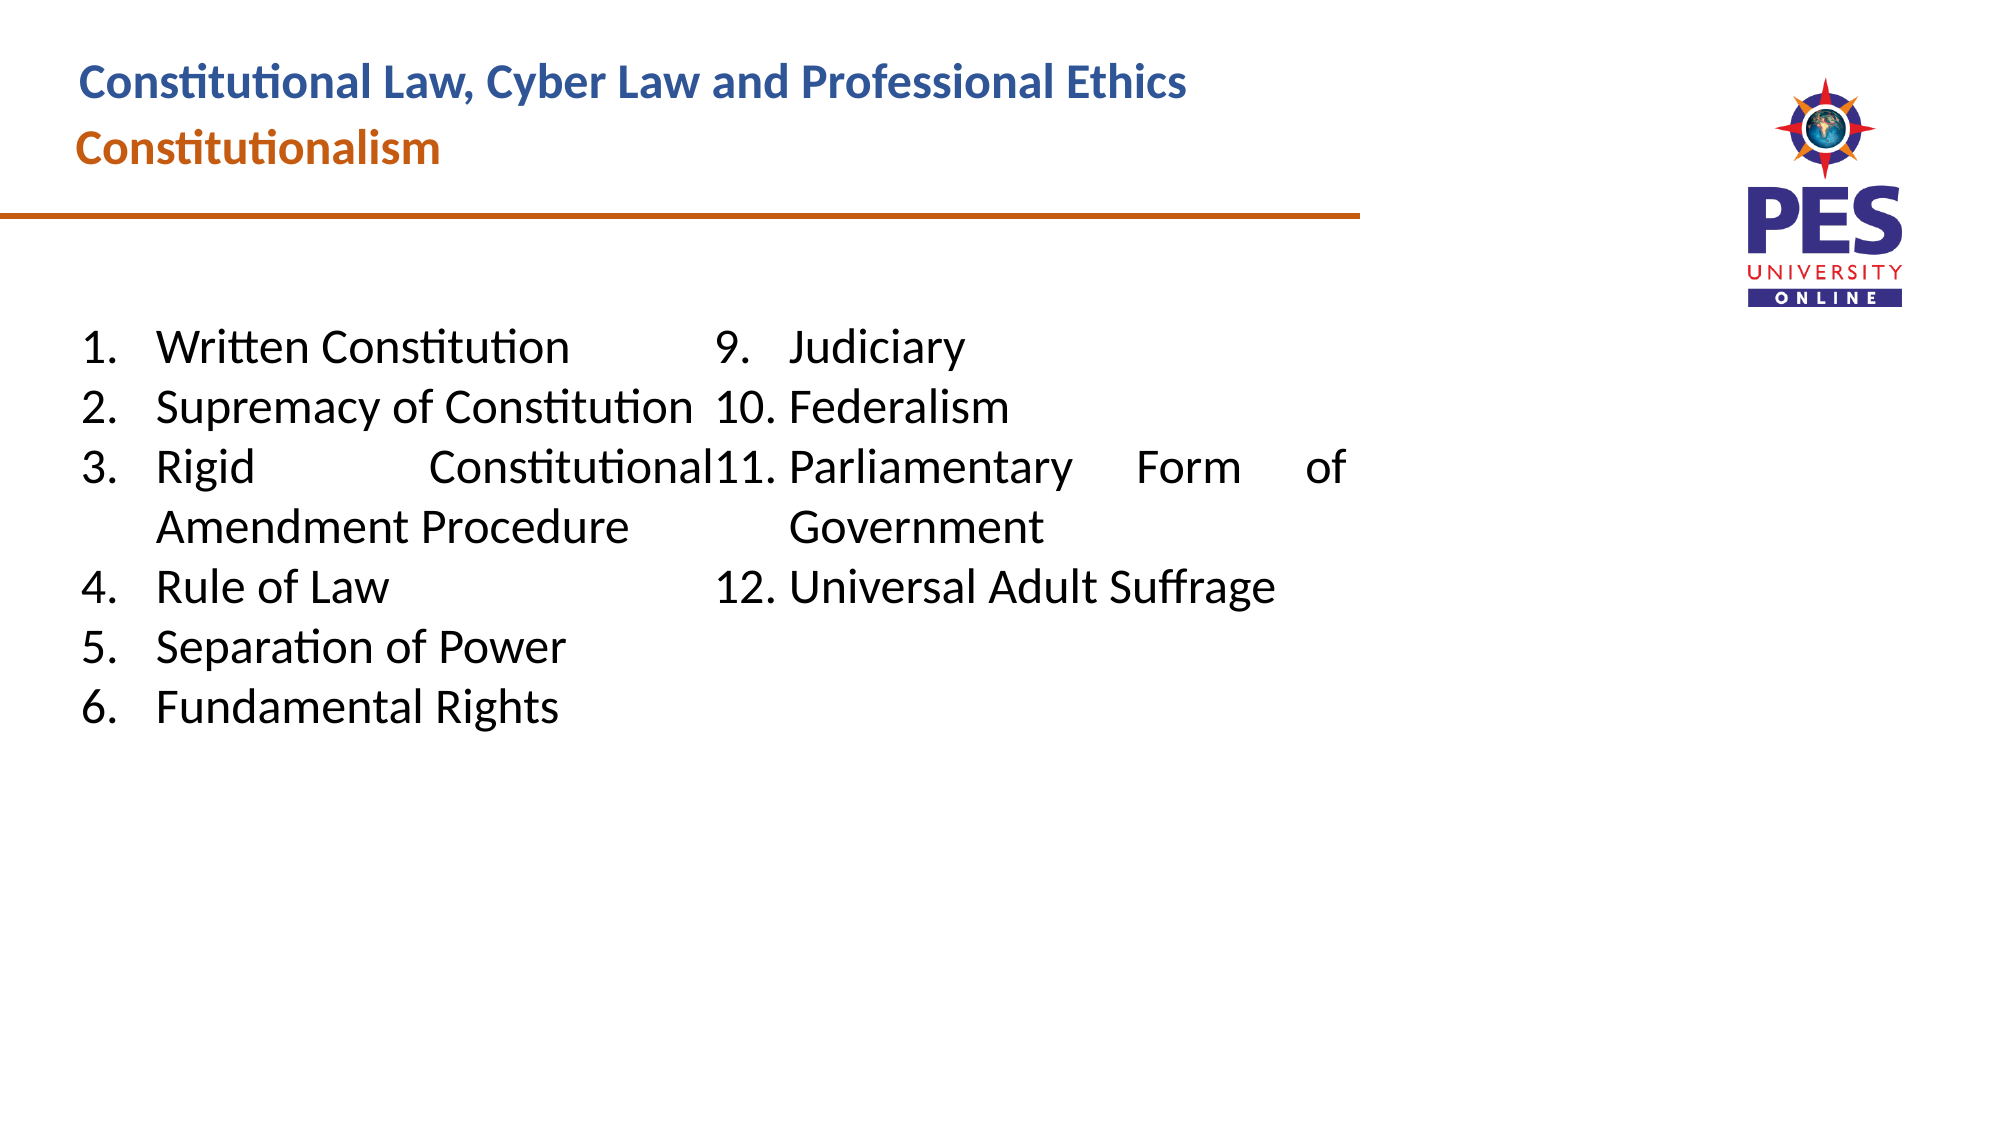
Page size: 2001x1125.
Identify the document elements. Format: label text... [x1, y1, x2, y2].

text_box Written Constitution Supremacy of Constitution Rigid Constitutional Amendment Procedure Rule of Law Separation of Power Fundamental Rights Fundamental Duties Single Citizenship Judiciary Federalism Parliamentary Form of Government Universal Adult Suffrage [66, 306, 1362, 1125]
picture [1748, 76, 1902, 307]
text_box Constitutionalism [60, 106, 1374, 302]
text_box Constitutional Law, Cyber Law and Professional Ethics [64, 41, 1295, 117]
